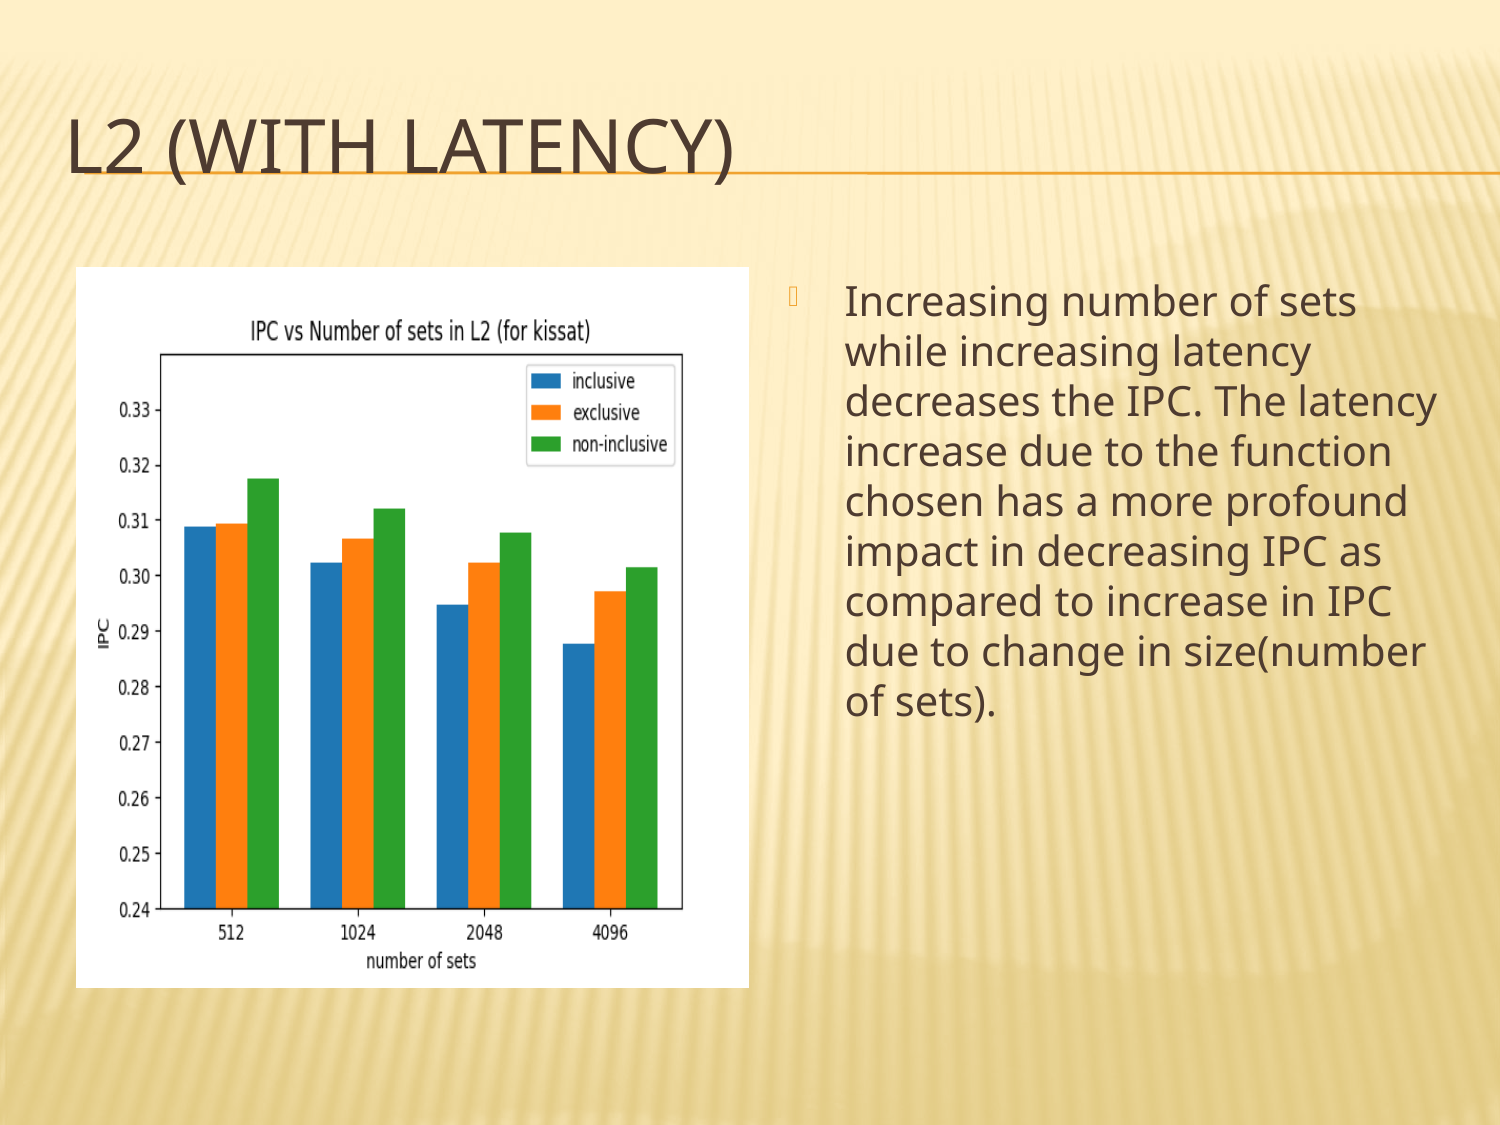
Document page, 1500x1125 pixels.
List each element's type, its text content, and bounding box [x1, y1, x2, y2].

title L2 (with latency) [50, 75, 1475, 213]
picture [76, 266, 749, 988]
list Increasing number of sets while increasing latency decreases the IPC. The latency increase due to the function chosen has a more profound impact in decreasing IPC as compared to increase in IPC due to change in size(number of sets). [773, 267, 1475, 1012]
